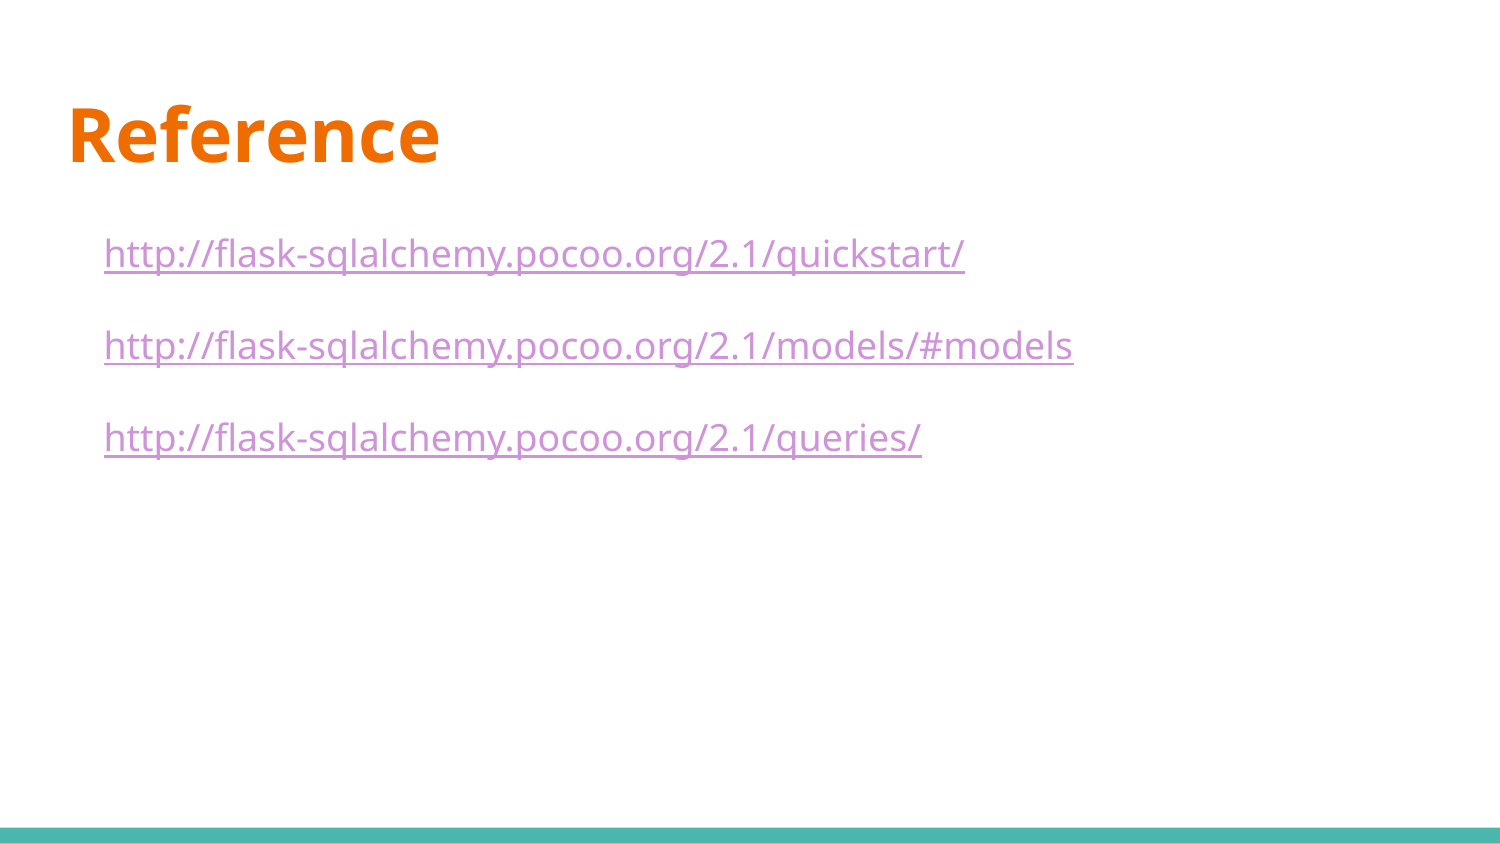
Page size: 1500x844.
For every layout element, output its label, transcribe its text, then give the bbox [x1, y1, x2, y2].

title Reference [51, 72, 1449, 189]
list http://flask-sqlalchemy.pocoo.org/2.1/quickstart/ http://flask-sqlalchemy.pocoo.org/2.1/models/#models http://flask-sqlalchemy.pocoo.org/2.1/queries/ [51, 207, 1449, 750]
